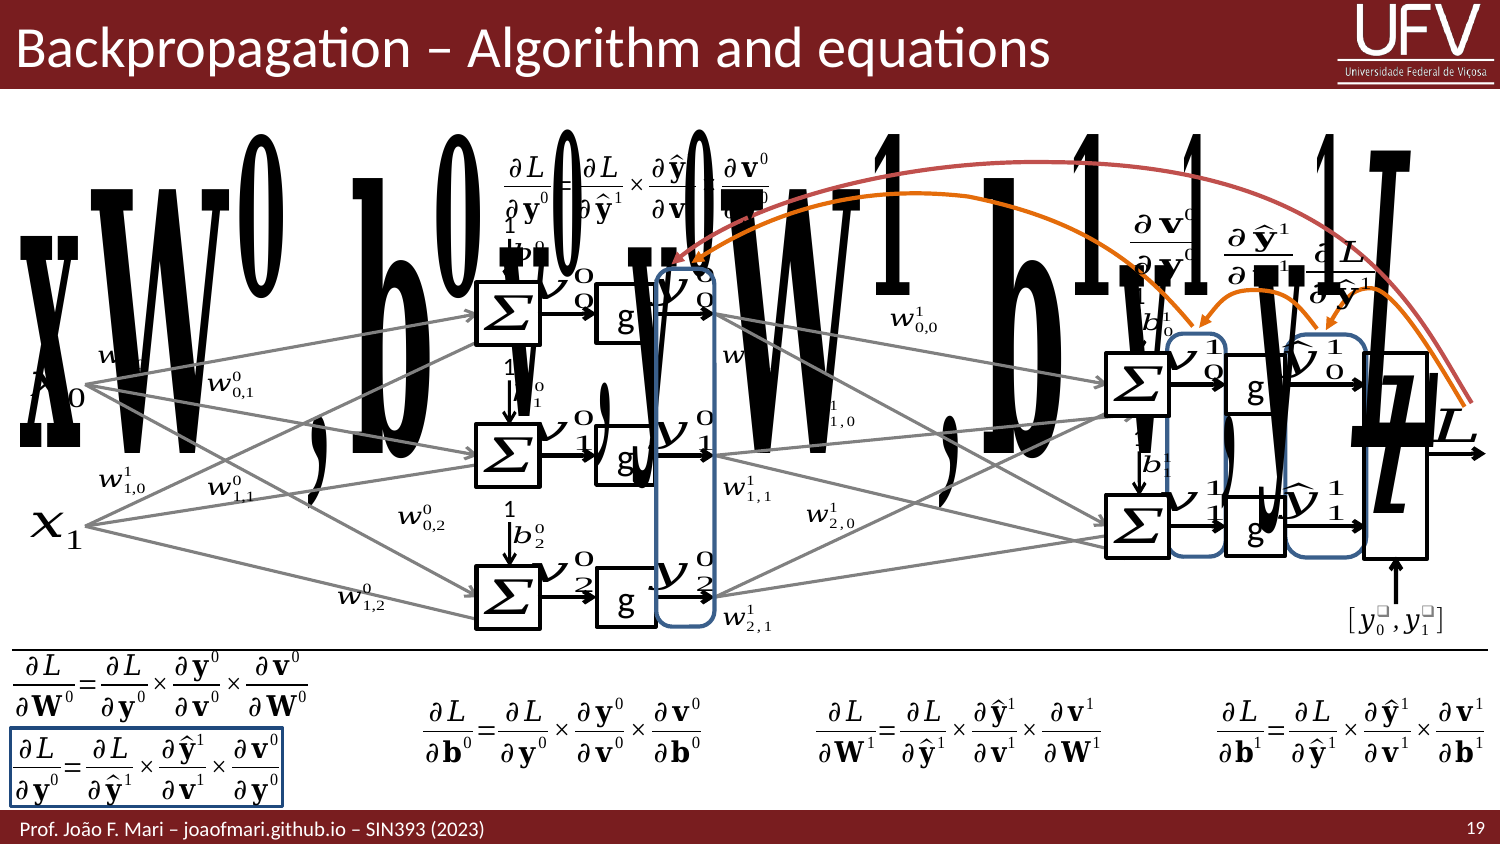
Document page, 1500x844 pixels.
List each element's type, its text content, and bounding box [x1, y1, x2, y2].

text_box [768, 159, 1292, 207]
title Backpropagation – Algorithm and equations [0, 0, 1500, 89]
slide_number 19 [1328, 811, 1500, 844]
footer Prof. João F. Mari – joaofmari.github.io – SIN393 (2023) [0, 812, 1034, 844]
text_box [804, 191, 1020, 207]
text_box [25, 208, 1486, 640]
